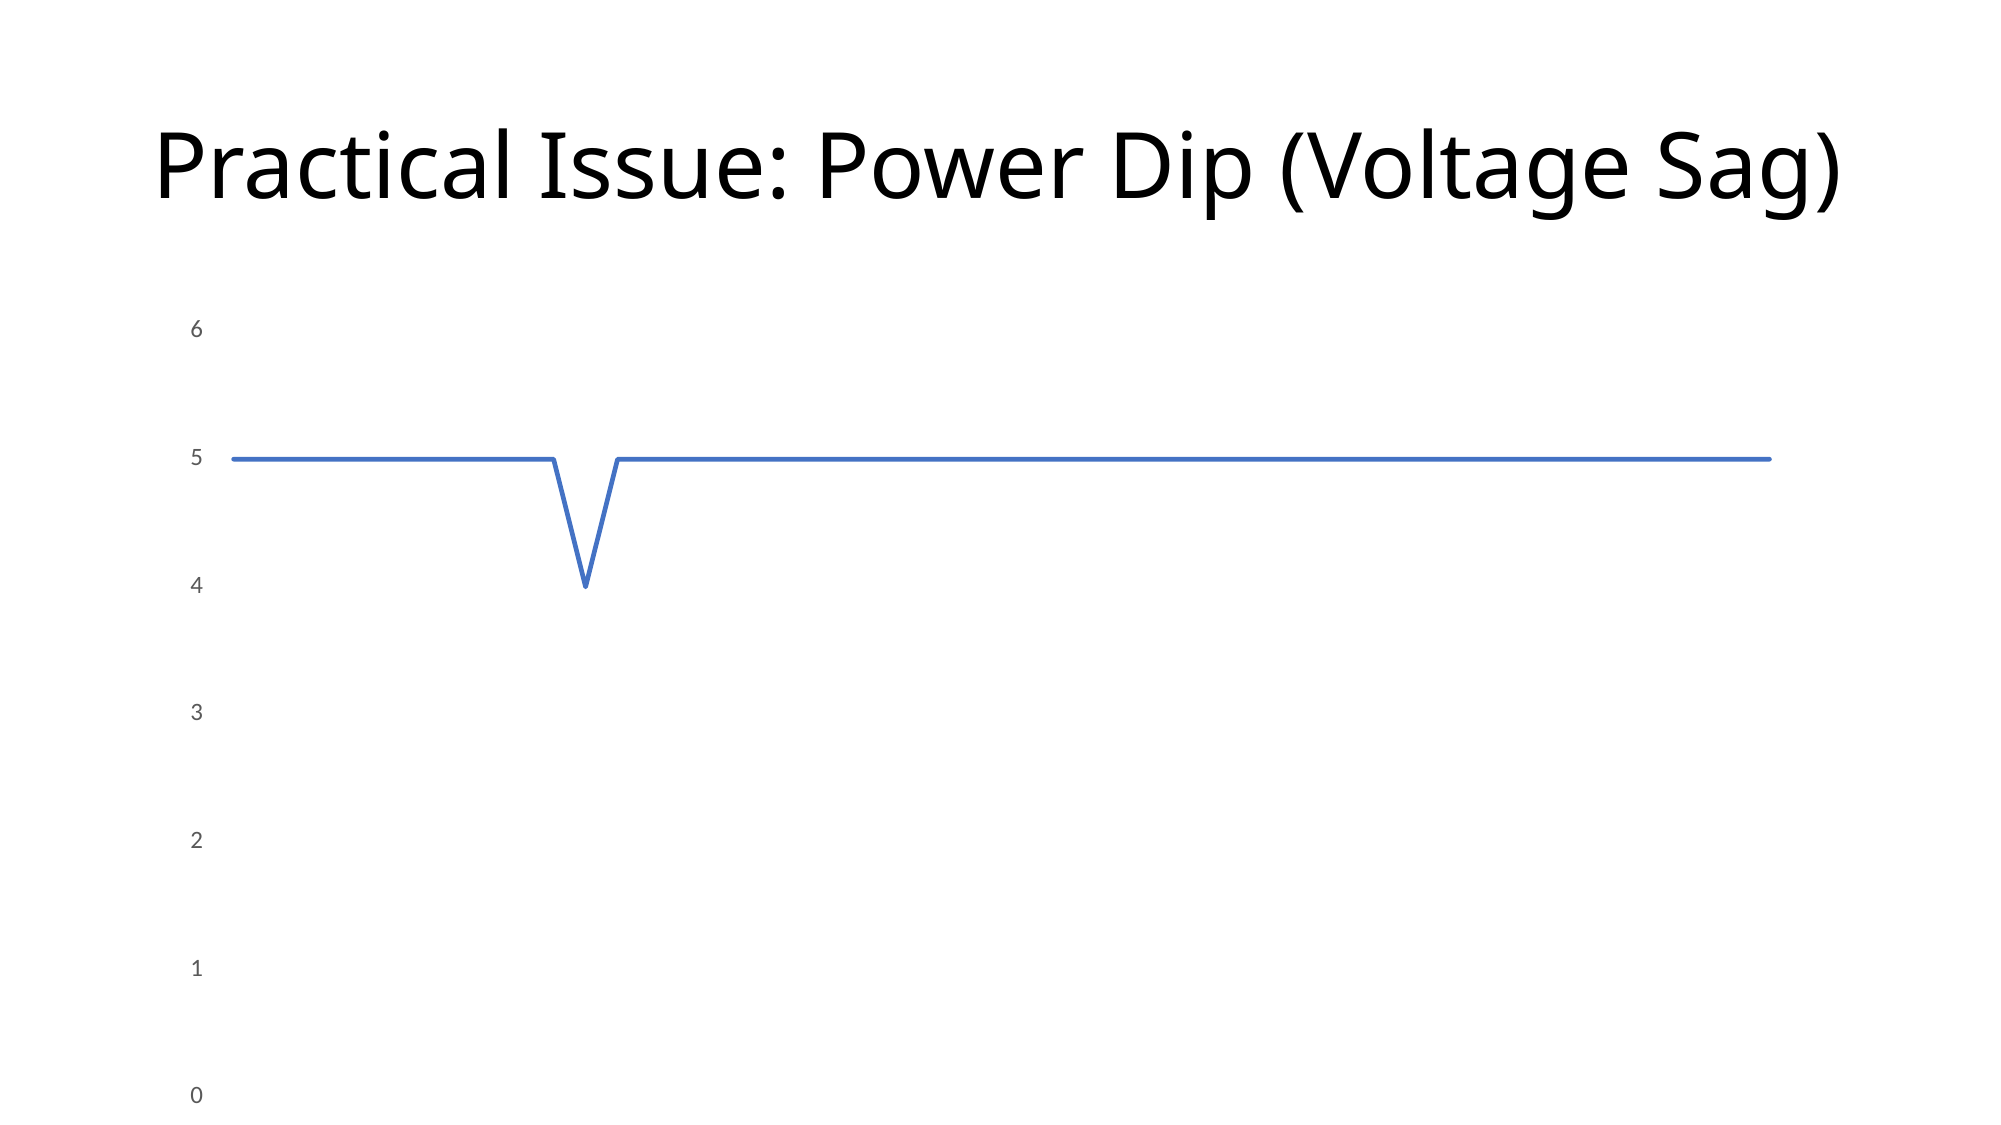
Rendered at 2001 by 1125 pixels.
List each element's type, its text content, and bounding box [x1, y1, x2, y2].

title Practical Issue: Power Dip (Voltage Sag) [137, 59, 1863, 277]
chart [137, 277, 1863, 1125]
